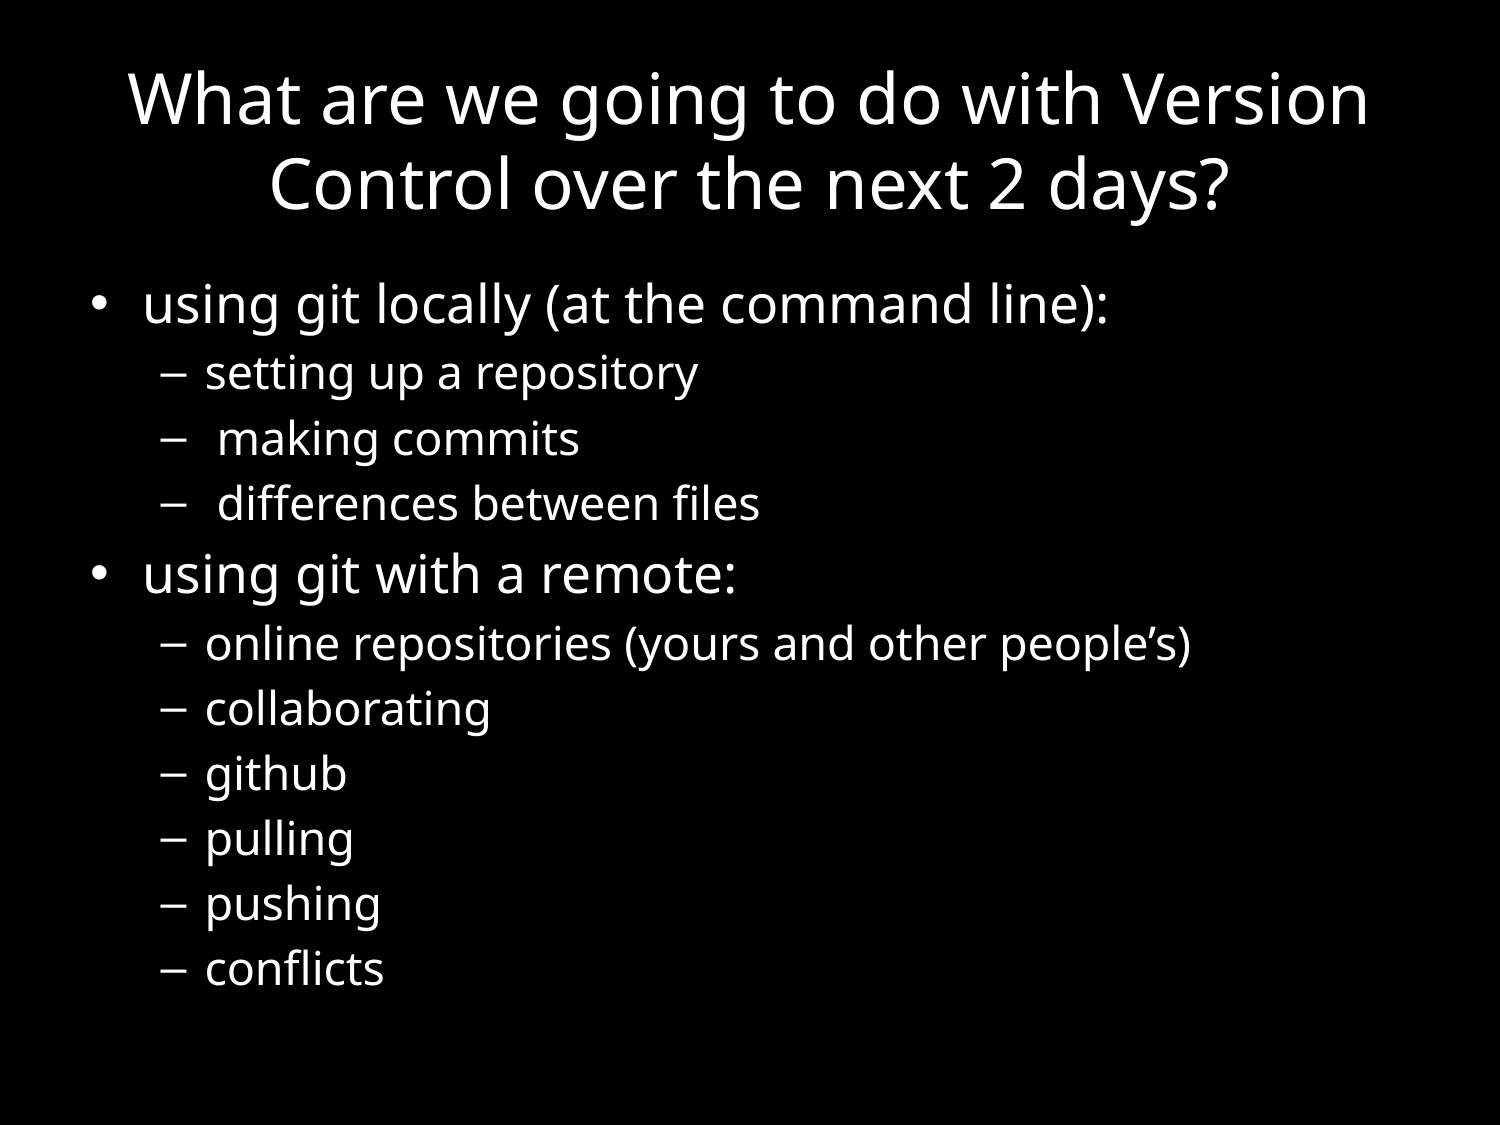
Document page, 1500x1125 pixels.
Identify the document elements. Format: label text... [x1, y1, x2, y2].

list using git locally (at the command line): setting up a repository making commits differences between files using git with a remote: online repositories (yours and other people’s) collaborating github pulling pushing conflicts [75, 262, 1425, 1005]
title What are we going to do with Version Control over the next 2 days? [75, 45, 1425, 233]
